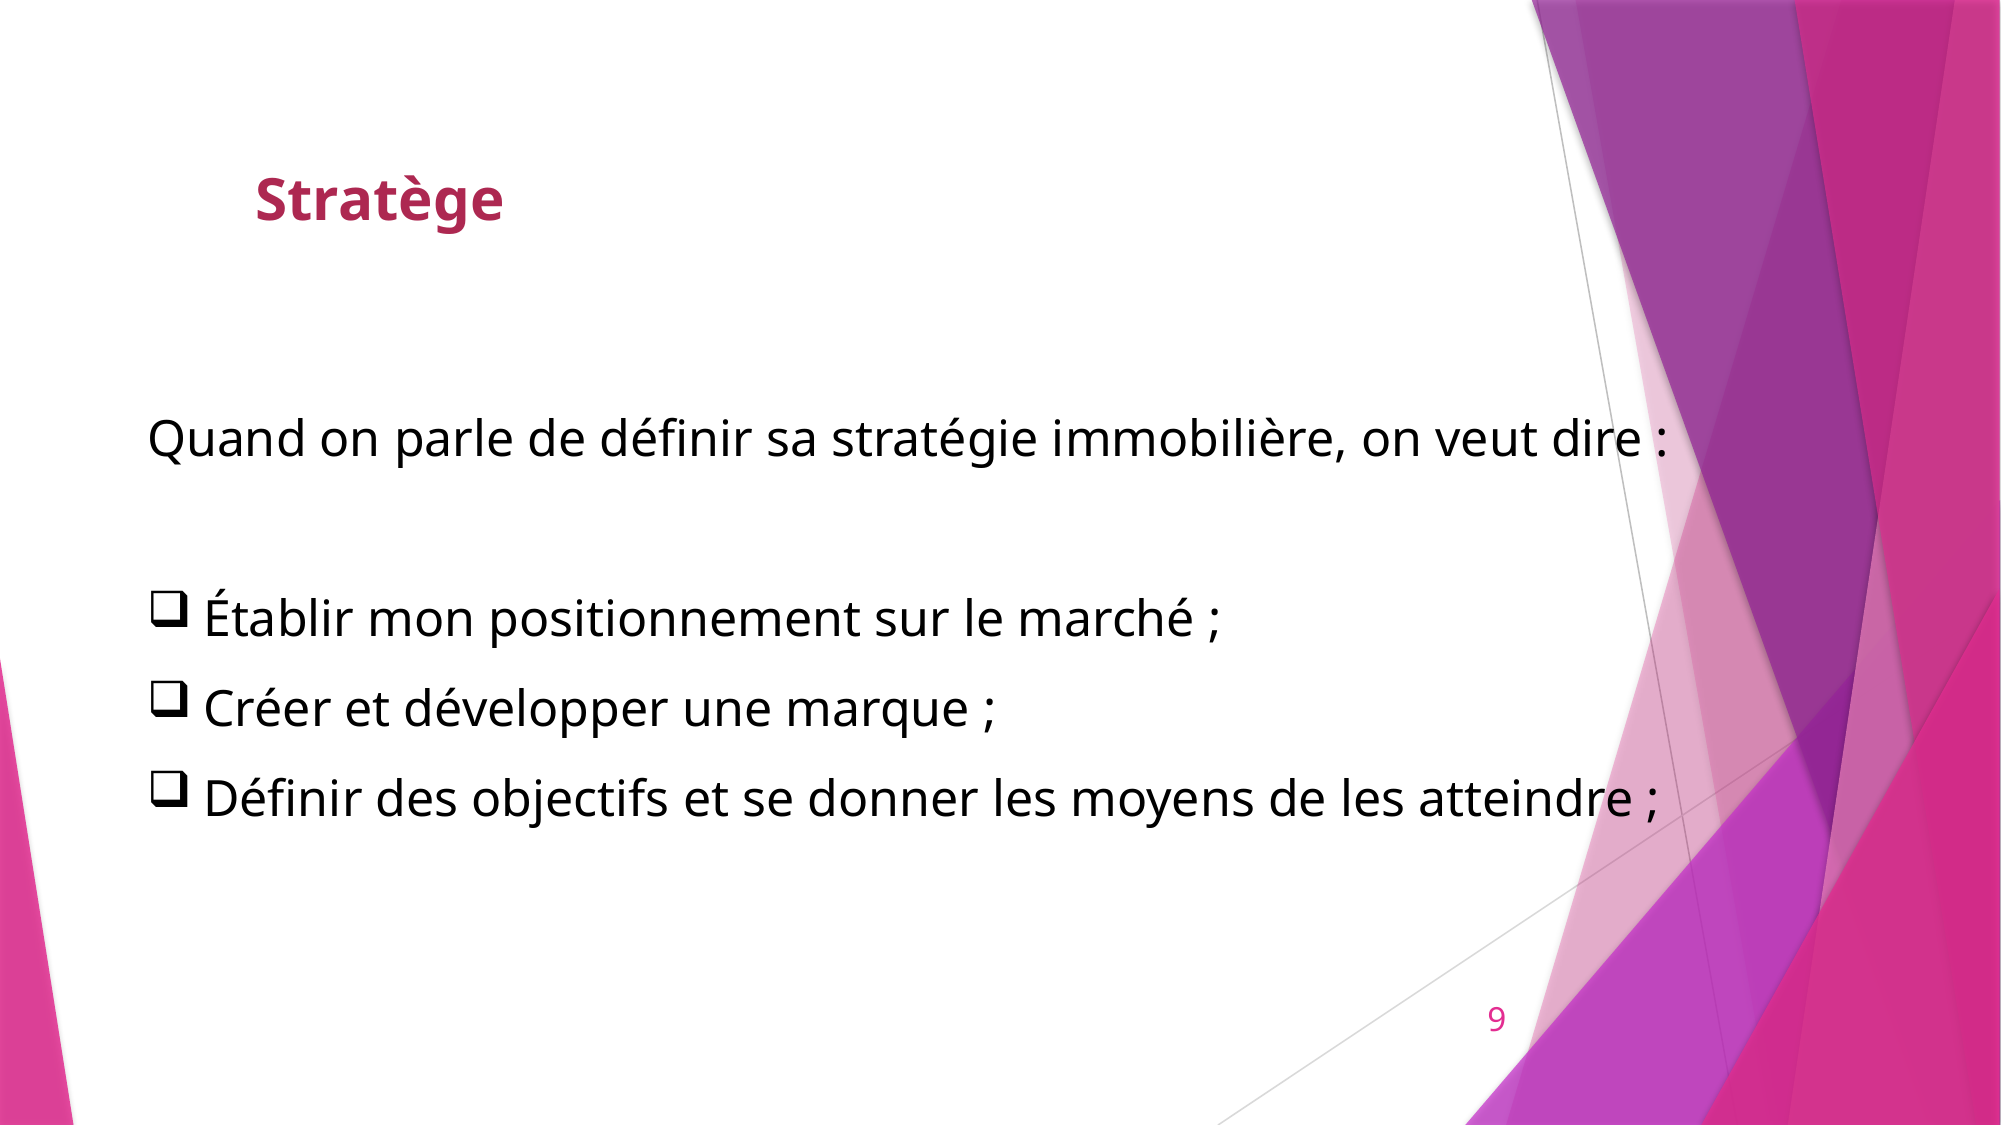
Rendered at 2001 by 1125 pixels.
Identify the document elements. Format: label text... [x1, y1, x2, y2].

slide_number 9 [1409, 991, 1522, 1051]
text_box Quand on parle de définir sa stratégie immobilière, on veut dire : Établir mon positionnement sur le marché ; Créer et développer une marque ; Définir des objectifs et se donner les moyens de les atteindre ; [132, 368, 1685, 894]
text_box Stratège [241, 155, 520, 240]
